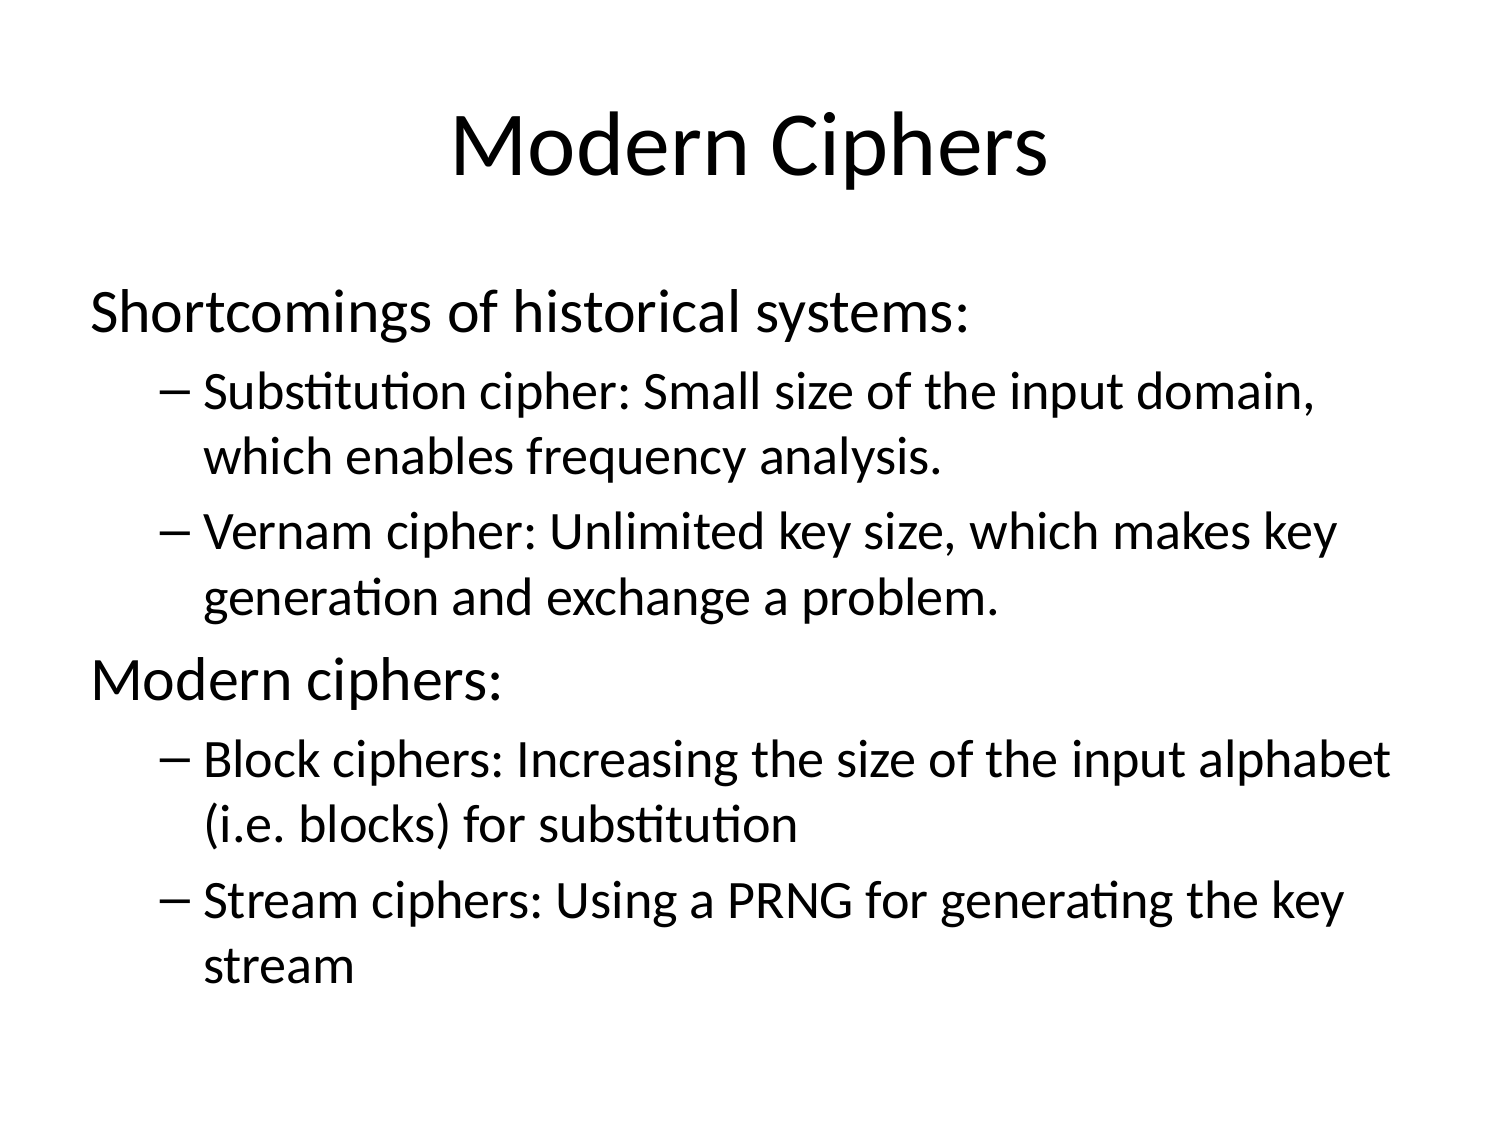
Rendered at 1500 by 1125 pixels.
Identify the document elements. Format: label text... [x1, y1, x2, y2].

title Modern Ciphers [75, 45, 1425, 233]
list Shortcomings of historical systems: Substitution cipher: Small size of the input domain, which enables frequency analysis. Vernam cipher: Unlimited key size, which makes key generation and exchange a problem. Modern ciphers: Block ciphers: Increasing the size of the input alphabet (i.e. blocks) for substitution Stream ciphers: Using a PRNG for generating the key stream [75, 262, 1425, 1005]
